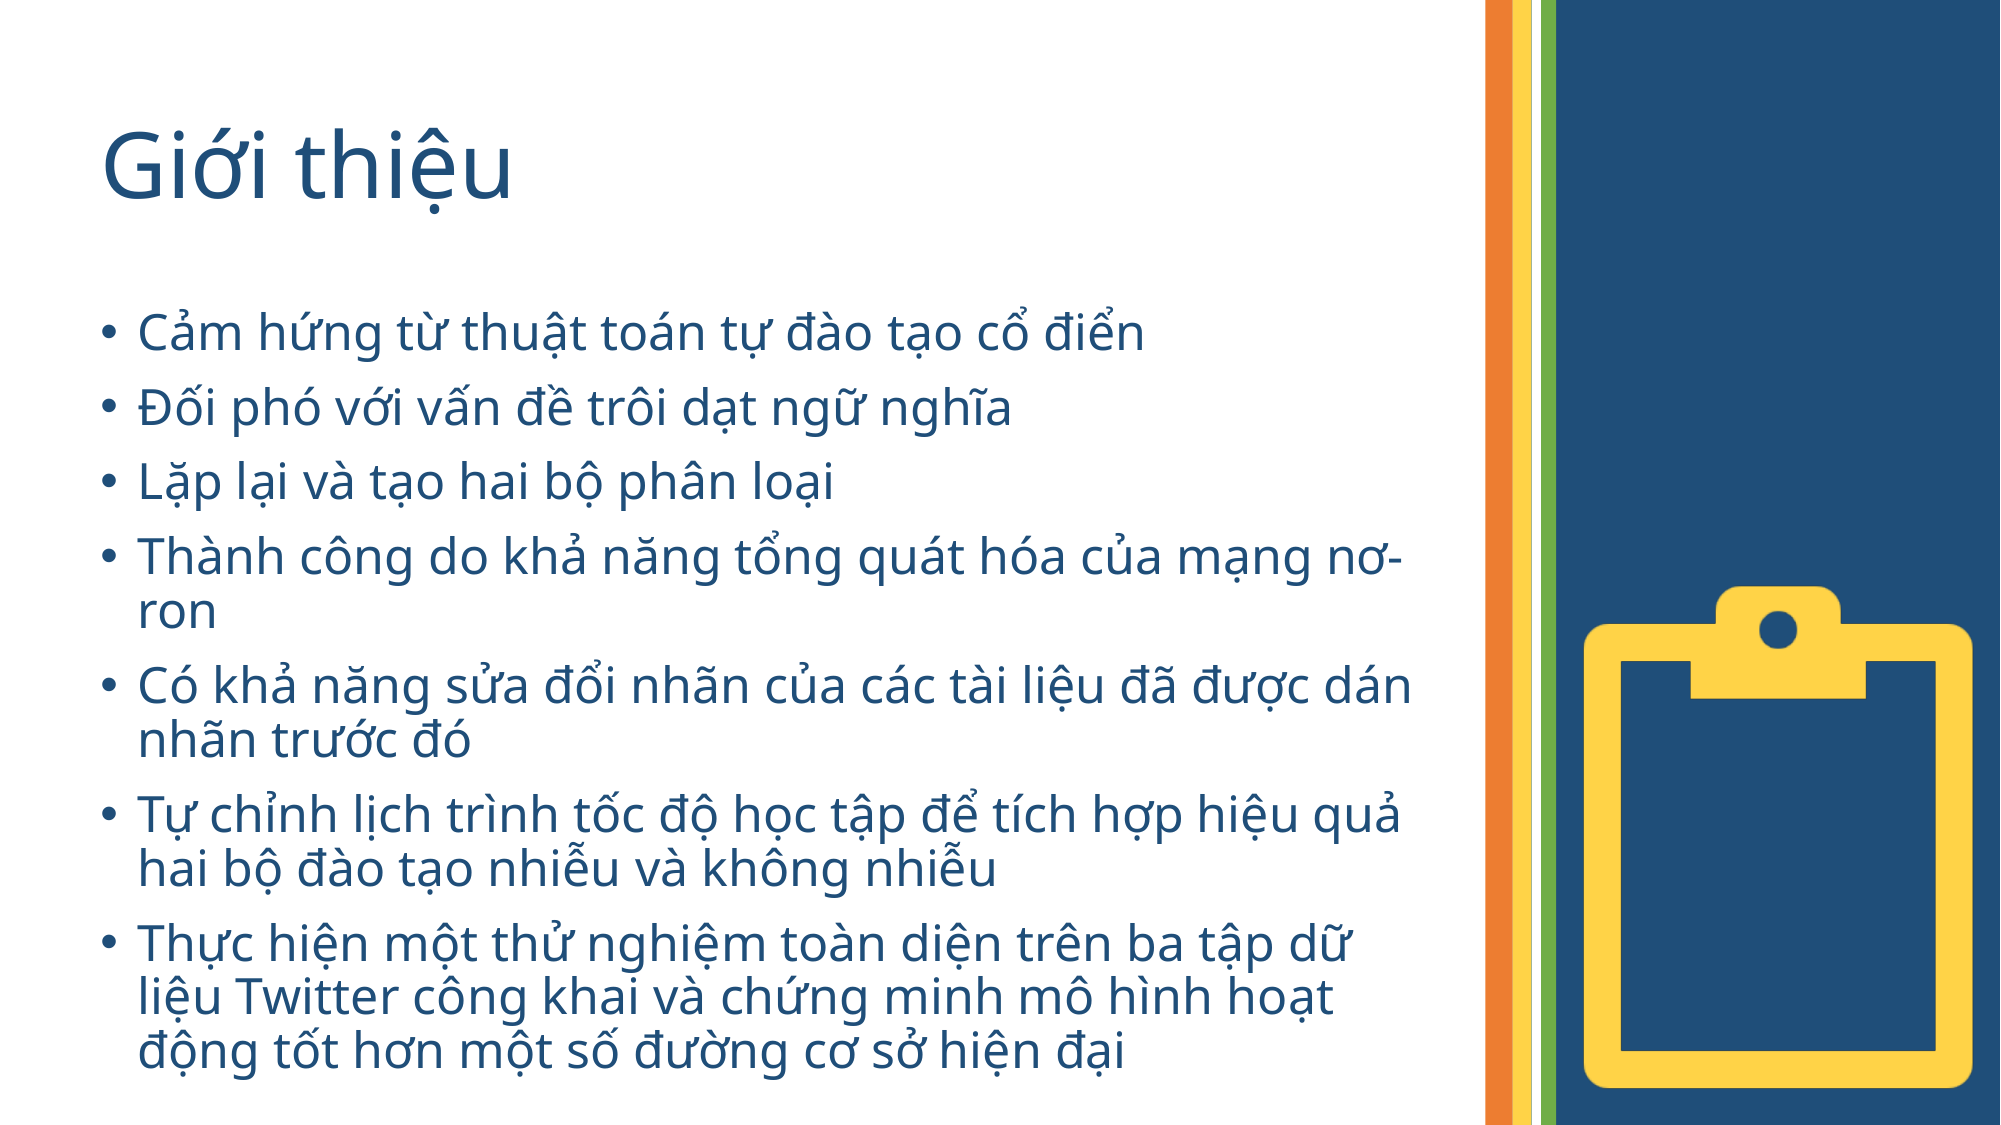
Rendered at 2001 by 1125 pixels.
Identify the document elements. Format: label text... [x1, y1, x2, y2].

list Cảm hứng từ thuật toán tự đào tạo cổ điển Đối phó với vấn đề trôi dạt ngữ nghĩa Lặp lại và tạo hai bộ phân loại Thành công do khả năng tổng quát hóa của mạng nơ-ron Có khả năng sửa đổi nhãn của các tài liệu đã được dán nhãn trước đó Tự chỉnh lịch trình tốc độ học tập để tích hợp hiệu quả hai bộ đào tạo nhiễu và không nhiễu Thực hiện một thử nghiệm toàn diện trên ba tập dữ liệu Twitter công khai và chứng minh mô hình hoạt động tốt hơn một số đường cơ sở hiện đại [85, 299, 1460, 1014]
title Giới thiệu [85, 59, 1460, 278]
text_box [1477, 0, 2000, 1125]
